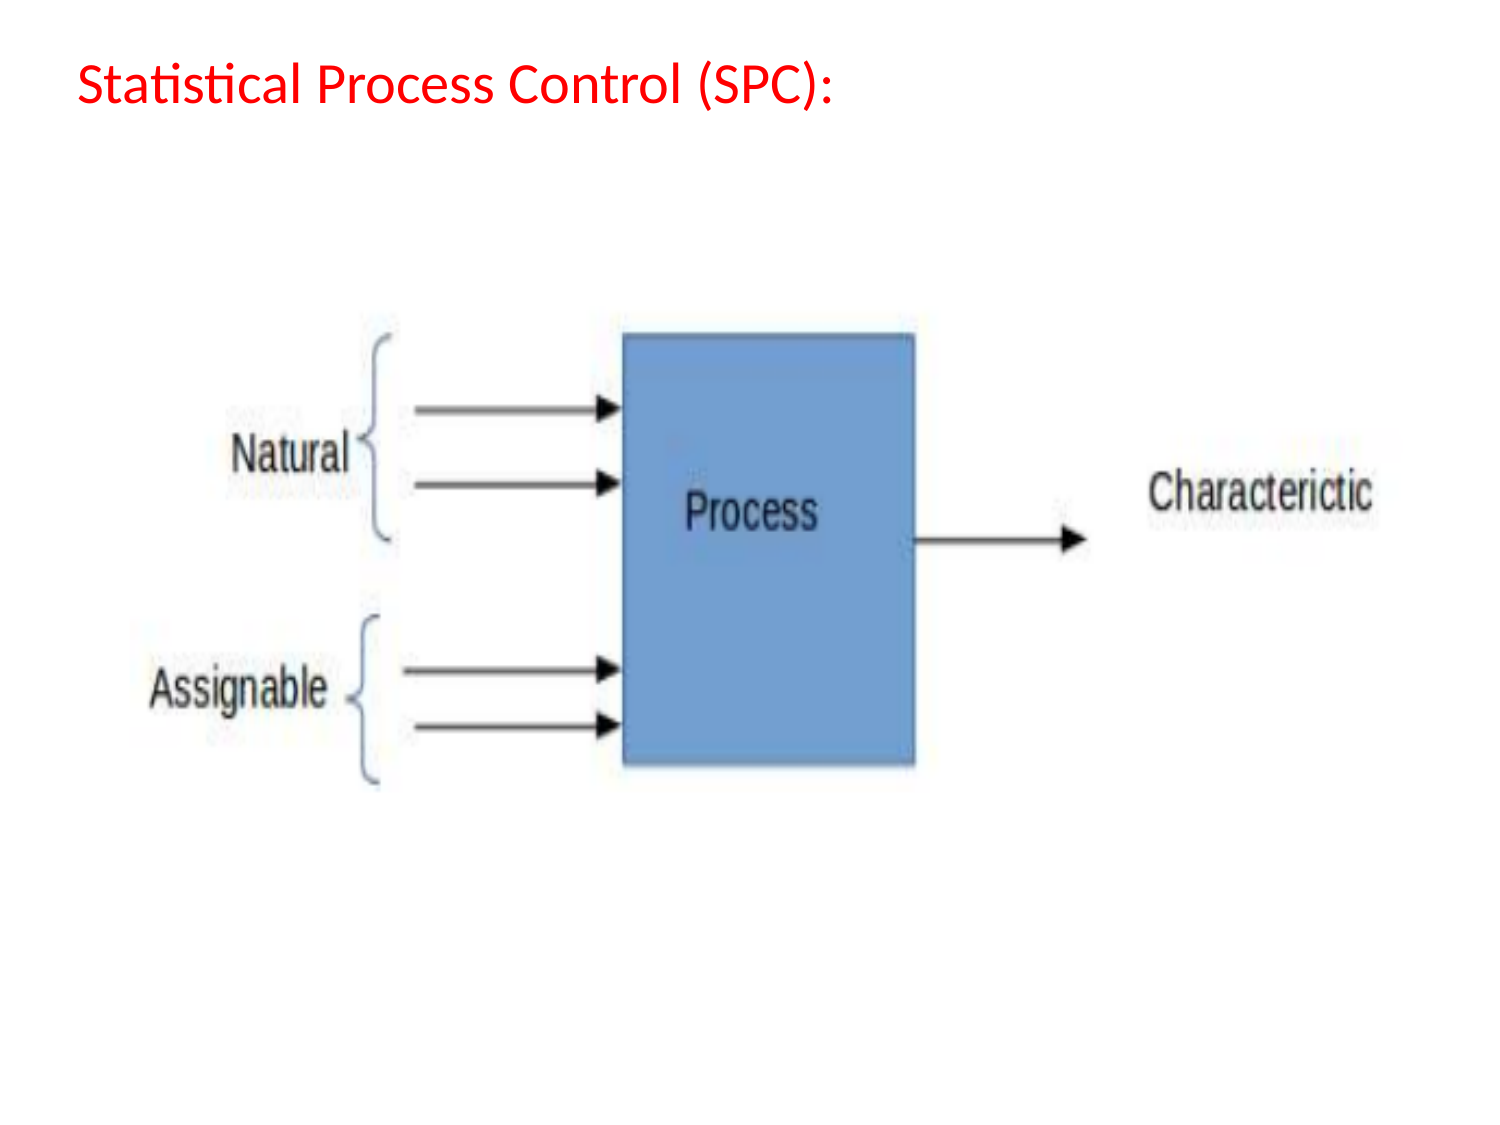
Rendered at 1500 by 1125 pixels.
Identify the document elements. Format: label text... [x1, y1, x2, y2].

text_box Statistical Process Control (SPC): [62, 37, 1313, 123]
picture [110, 299, 1407, 838]
